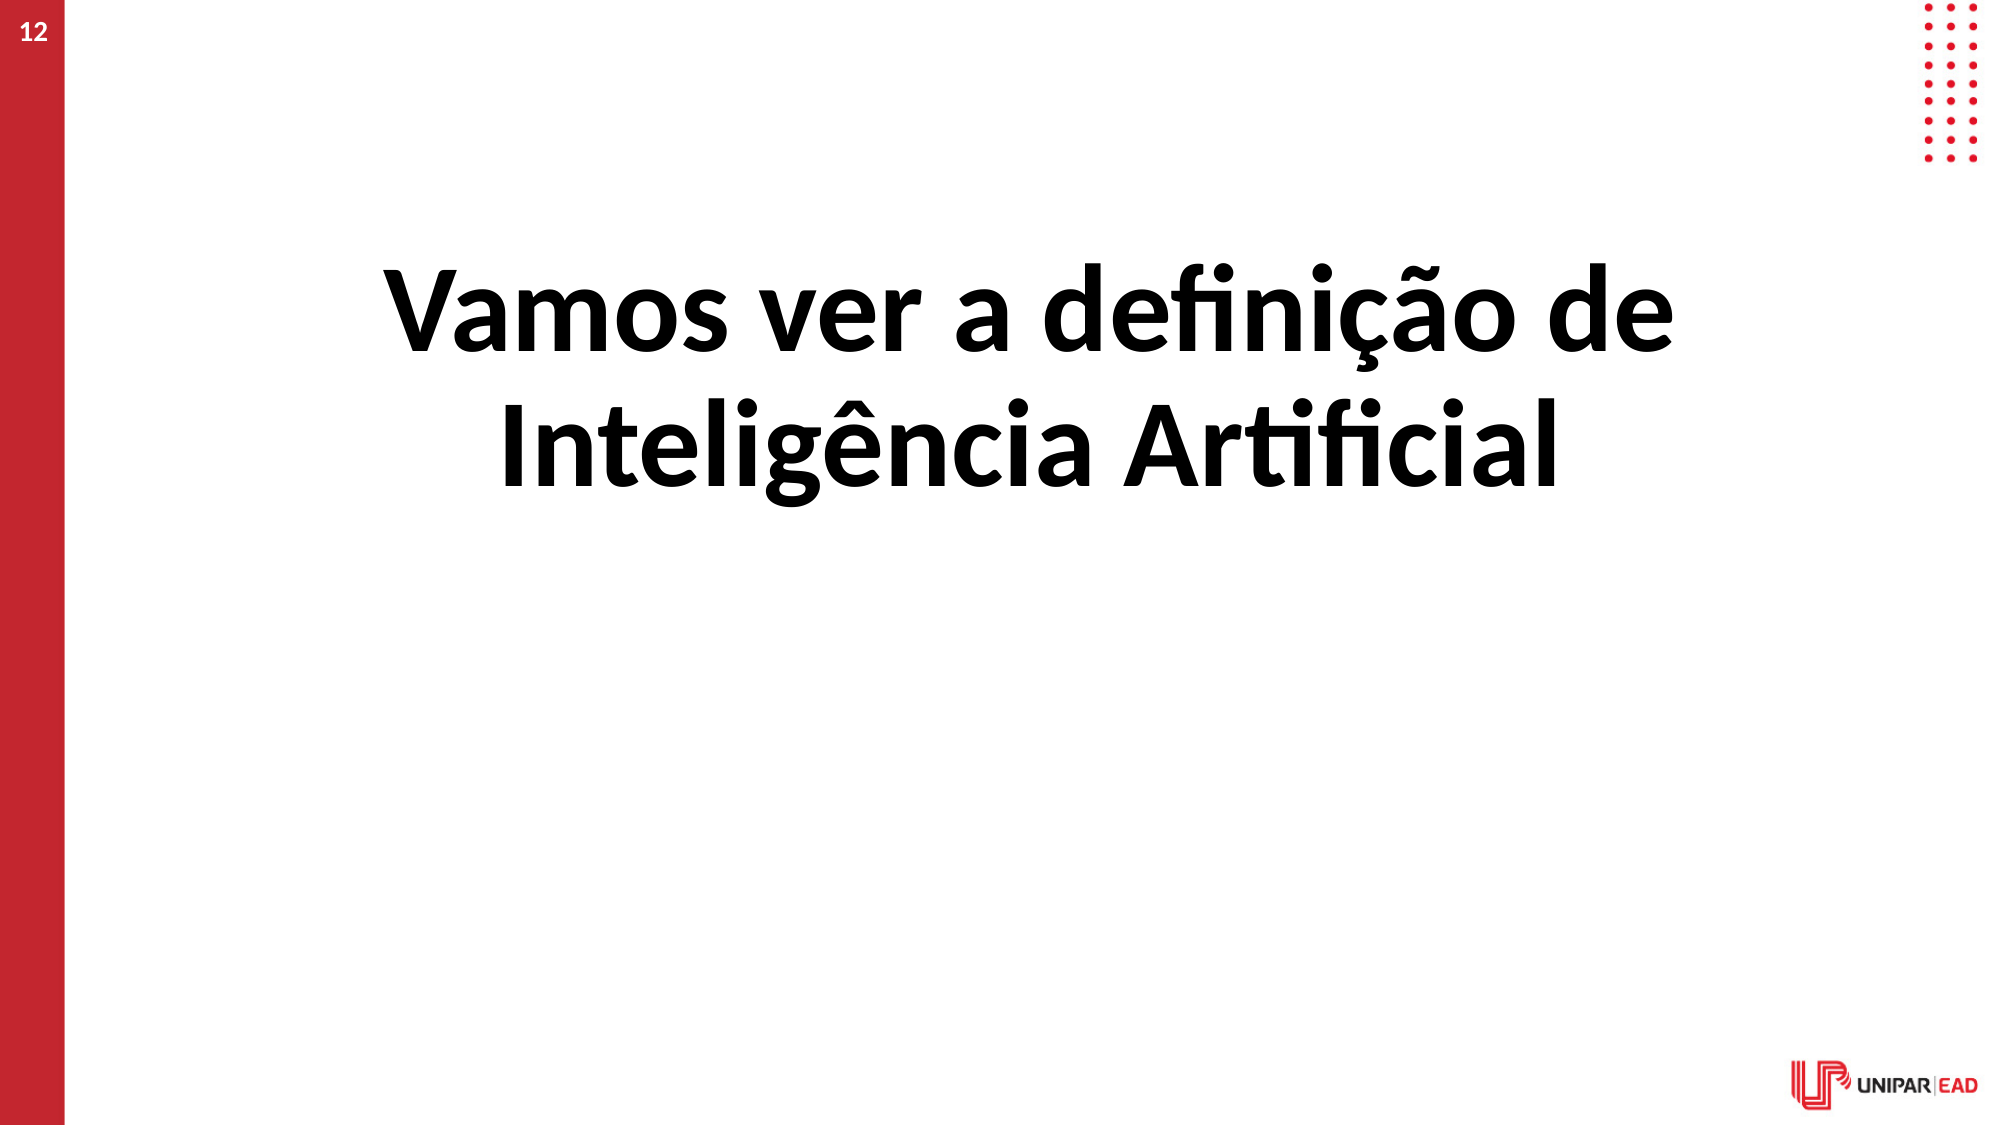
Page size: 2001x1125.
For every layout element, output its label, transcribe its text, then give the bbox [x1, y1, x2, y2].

list Vamos ver a definição de Inteligência Artificial [93, 235, 1967, 1044]
slide_number 12 [0, 0, 73, 60]
picture [0, 0, 2001, 1125]
